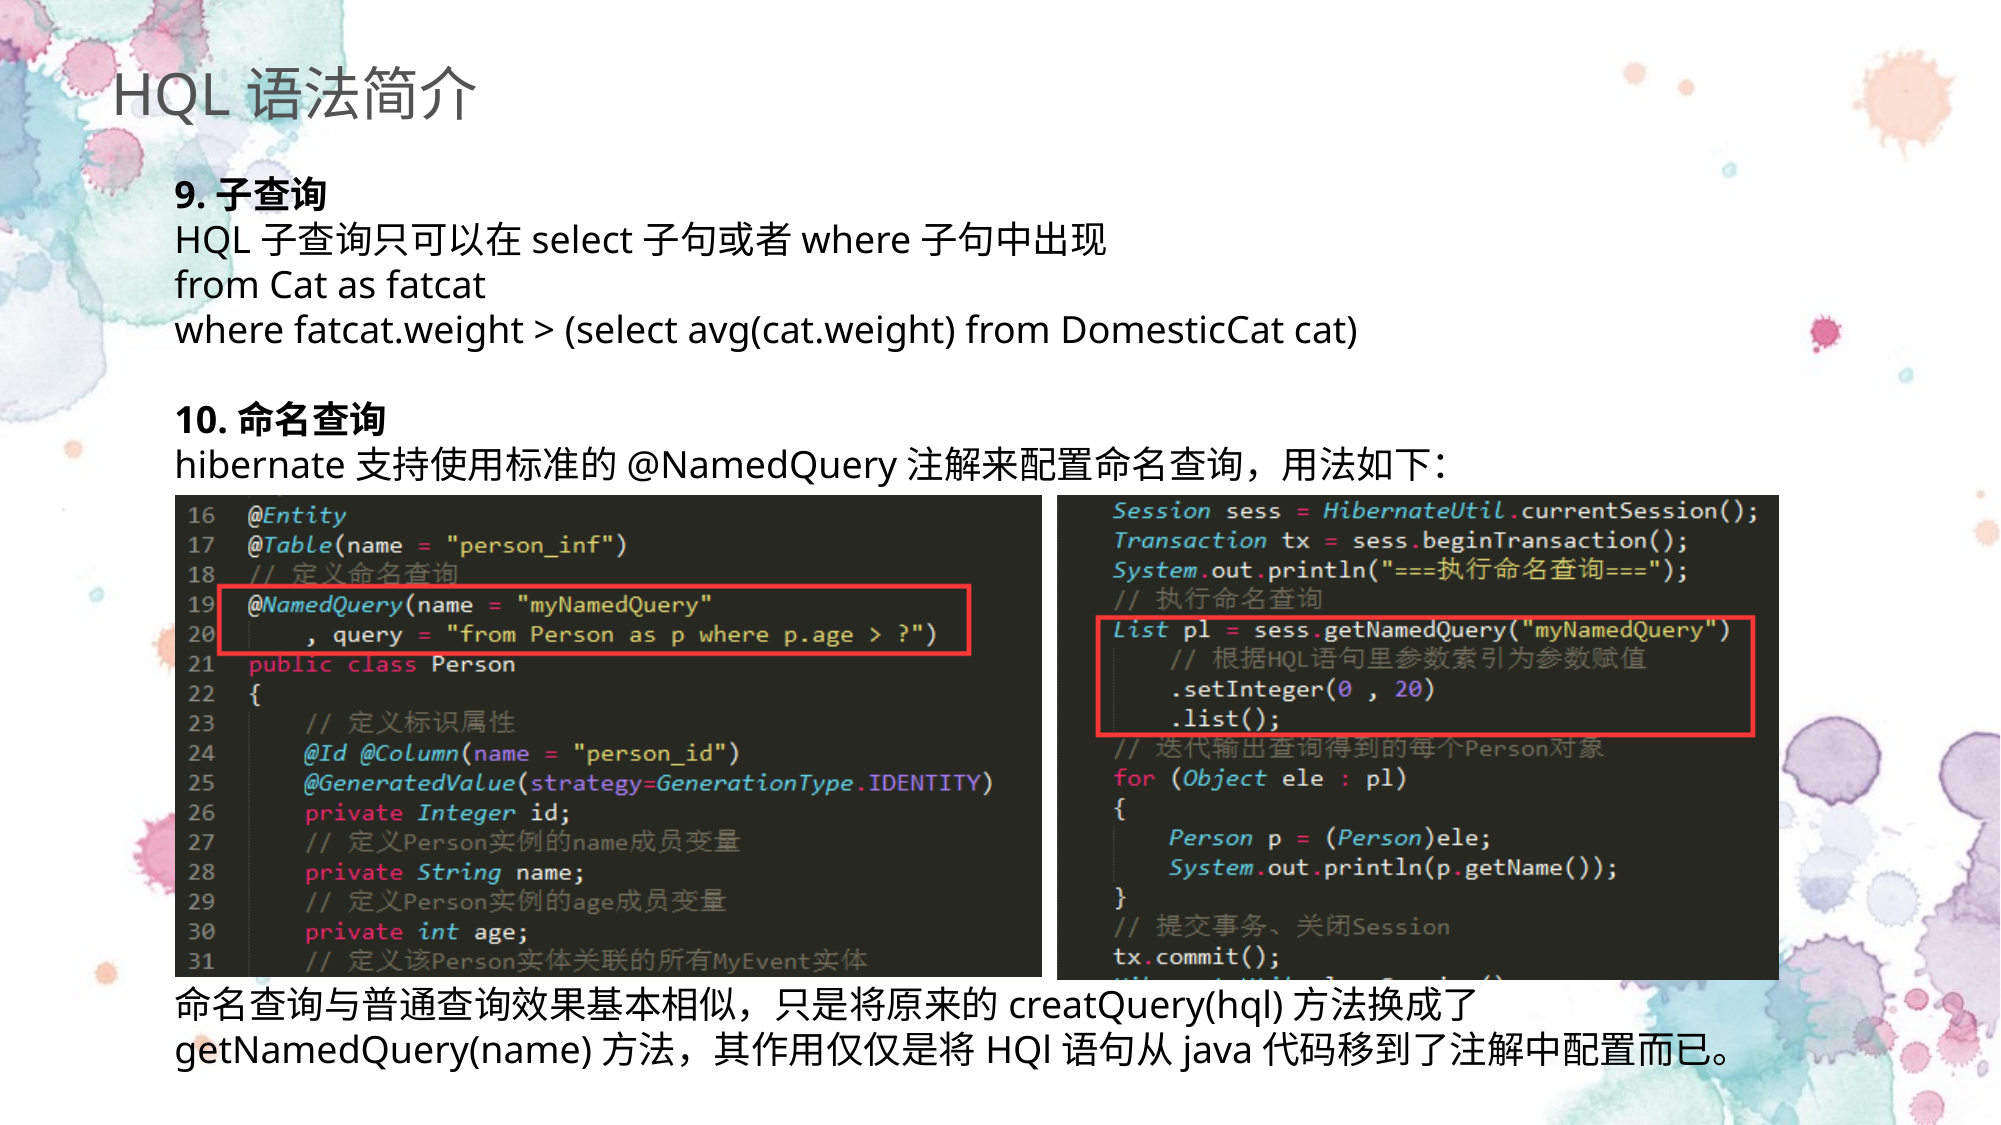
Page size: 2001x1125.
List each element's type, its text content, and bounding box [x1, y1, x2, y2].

text_box 9.子查询 HQL子查询只可以在select子句或者where子句中出现 from Cat as fatcat where fatcat.weight > (select avg(cat.weight) from DomesticCat cat) 10.命名查询 hibernate支持使用标准的@NamedQuery注解来配置命名查询，用法如下： 命名查询与普通查询效果基本相似，只是将原来的creatQuery(hql)方法换成了getNamedQuery(name)方法，其作用仅仅是将HQl语句从java代码移到了注解中配置而已。 [159, 163, 1771, 1079]
picture [0, 0, 2001, 1125]
text_box HQL语法简介 [97, 49, 898, 135]
